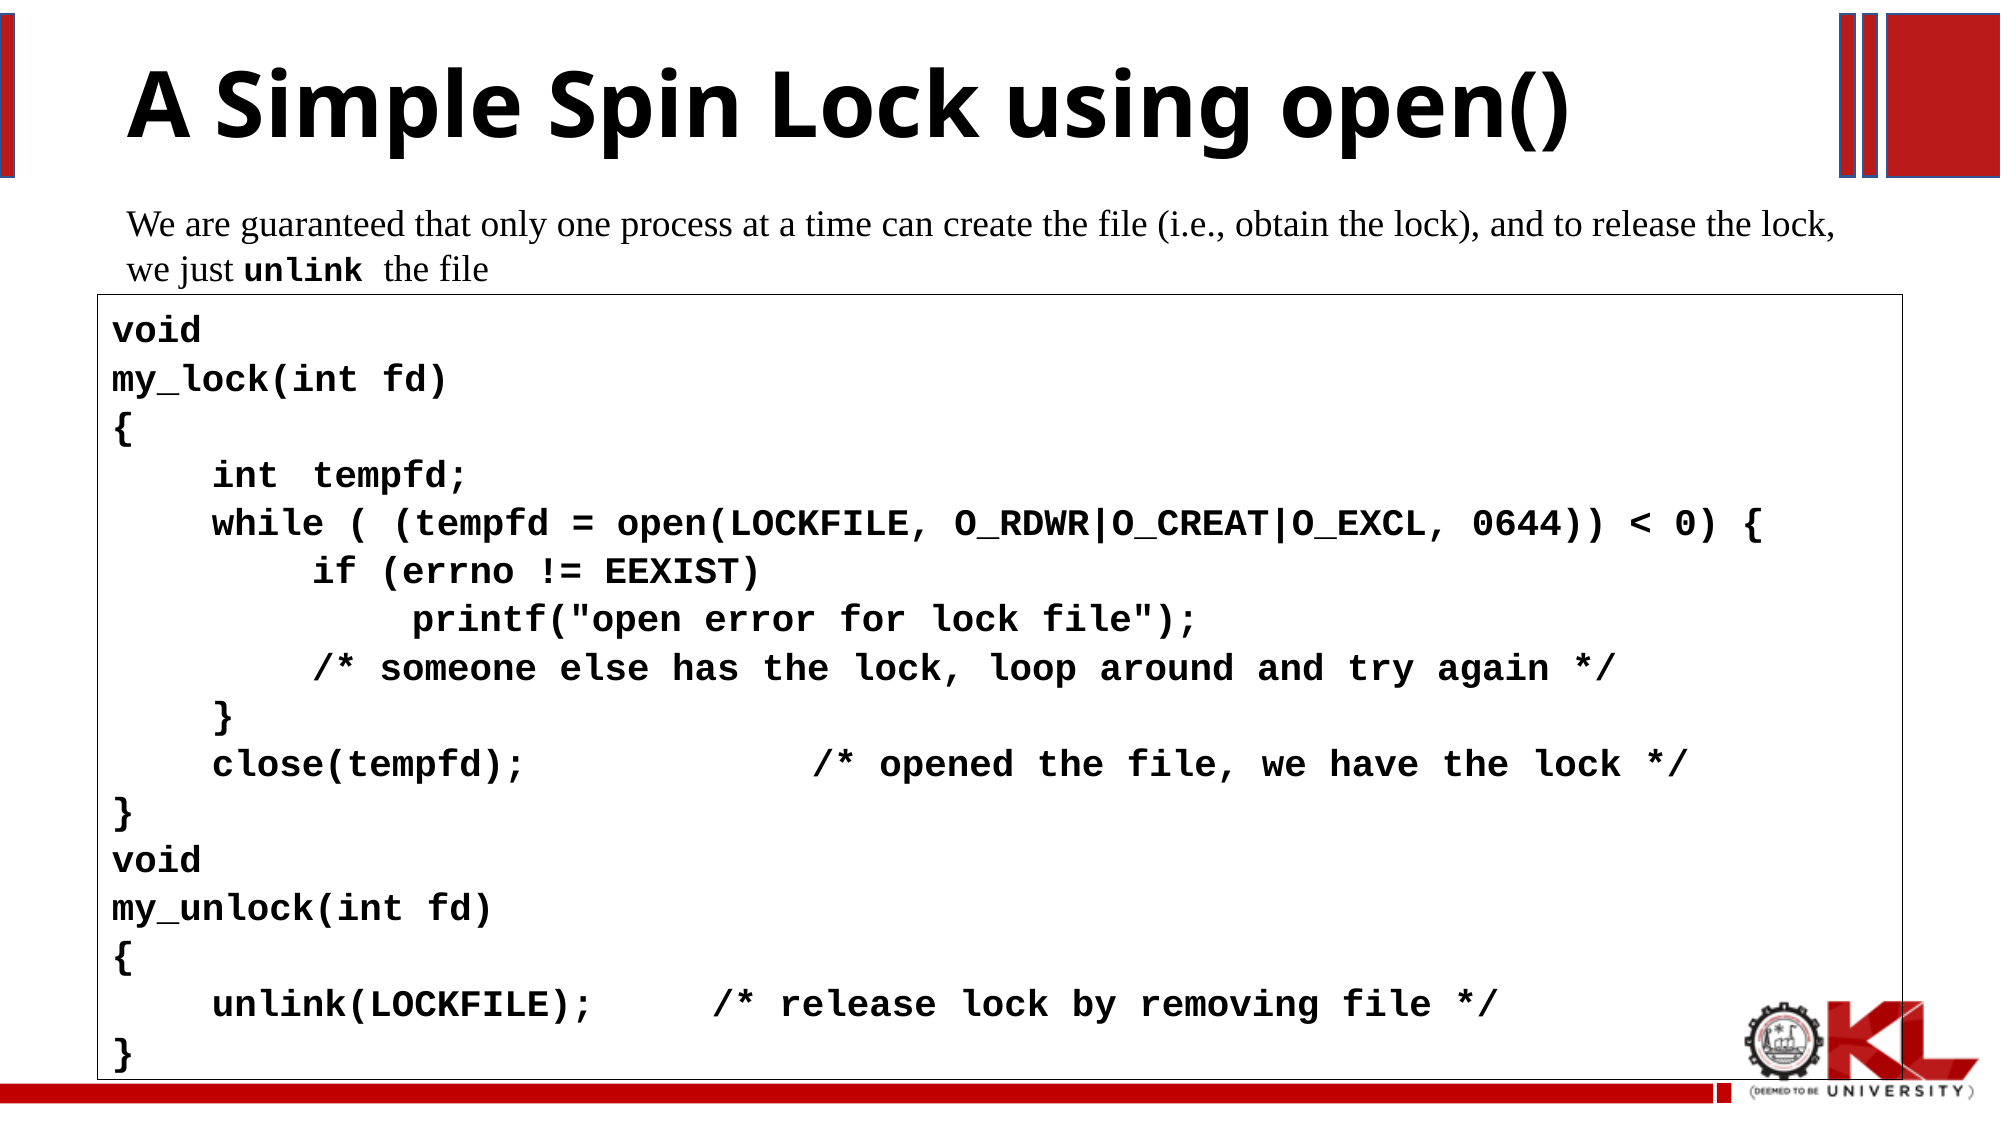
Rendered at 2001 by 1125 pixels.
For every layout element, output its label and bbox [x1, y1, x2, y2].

text_box [0, 0, 2000, 1104]
